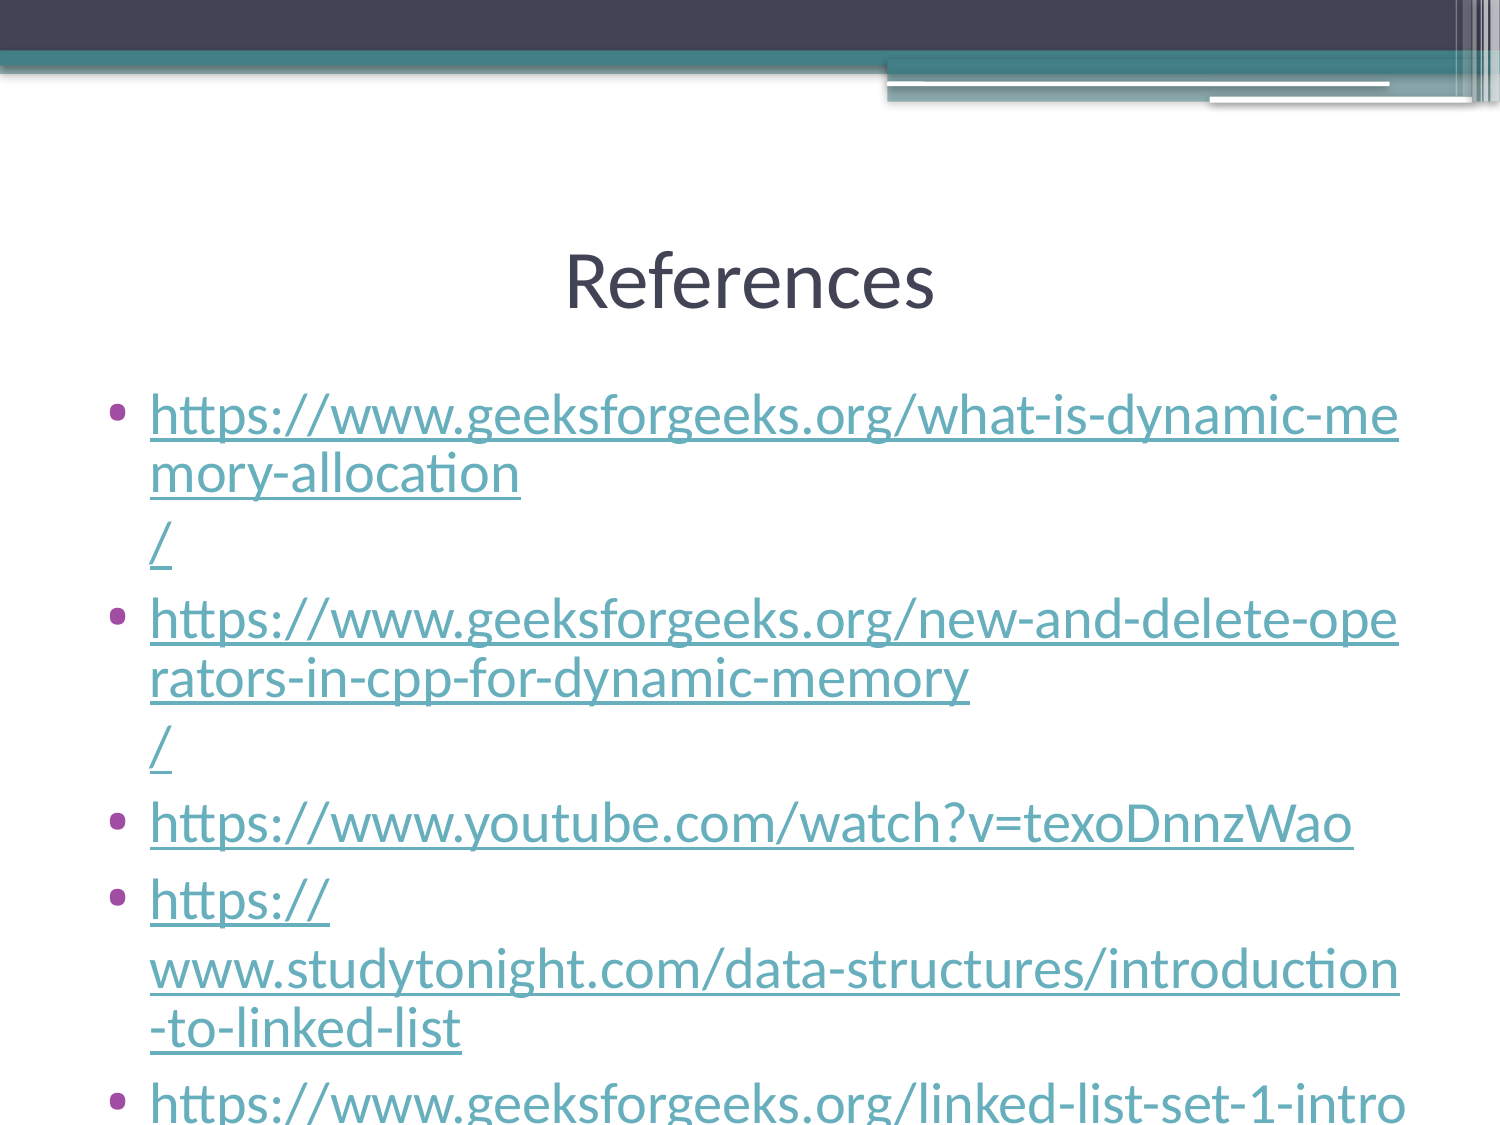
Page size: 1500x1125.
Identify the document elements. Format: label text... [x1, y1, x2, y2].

title References [75, 187, 1425, 363]
list https://www.geeksforgeeks.org/what-is-dynamic-memory-allocation/ https://www.geeksforgeeks.org/new-and-delete-operators-in-cpp-for-dynamic-memory/ https://www.youtube.com/watch?v=texoDnnzWao https://www.studytonight.com/data-structures/introduction-to-linked-list https://www.geeksforgeeks.org/linked-list-set-1-introduction/ [75, 368, 1425, 1079]
